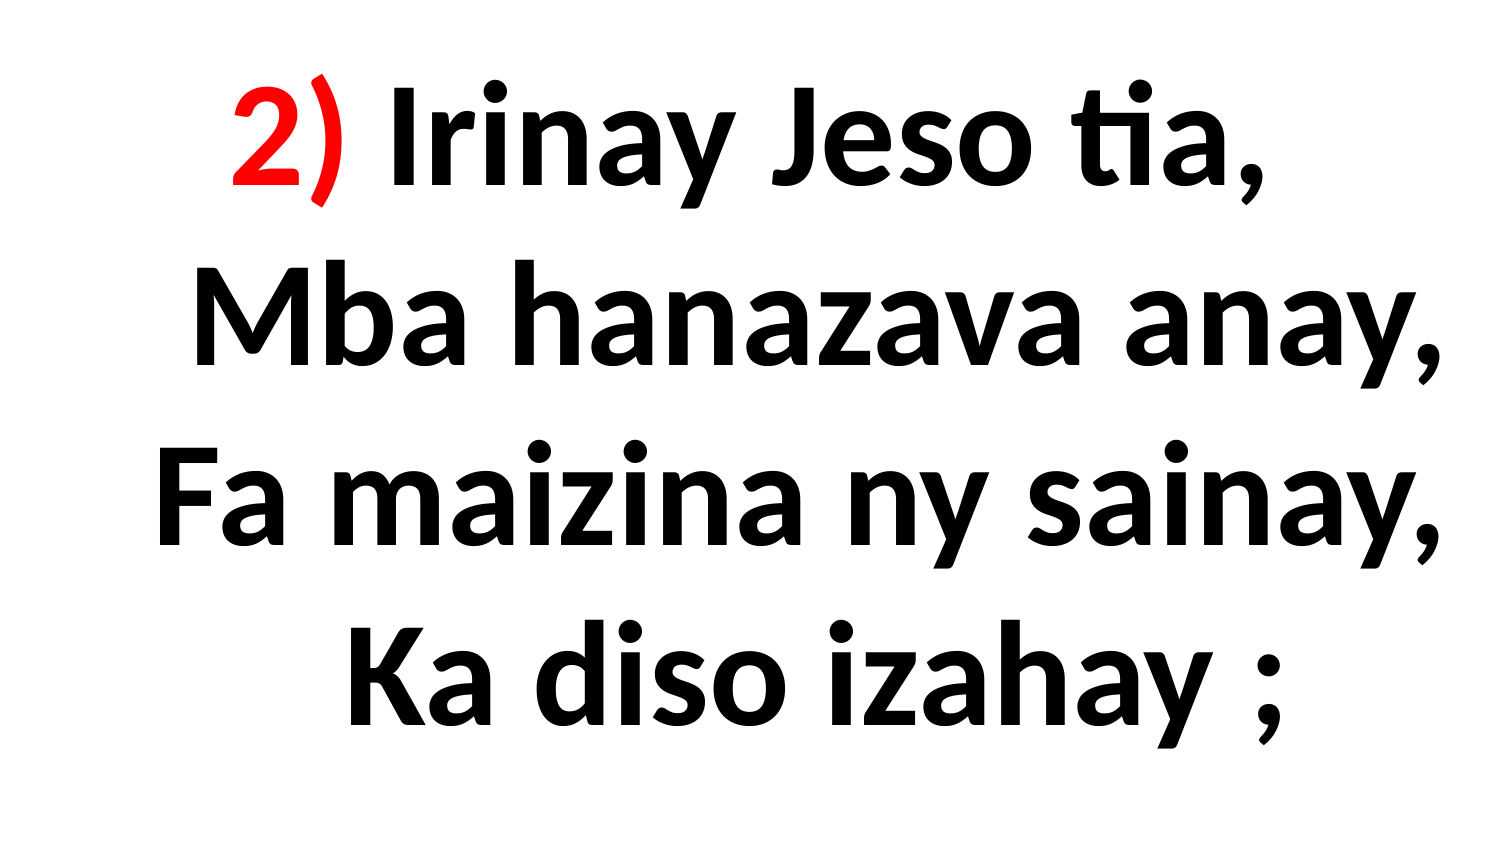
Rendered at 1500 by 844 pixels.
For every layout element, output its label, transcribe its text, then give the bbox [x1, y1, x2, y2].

title 2) Irinay Jeso tia, Mba hanazava anay, Fa maizina ny sainay, Ka diso izahay ; [0, 297, 1500, 493]
